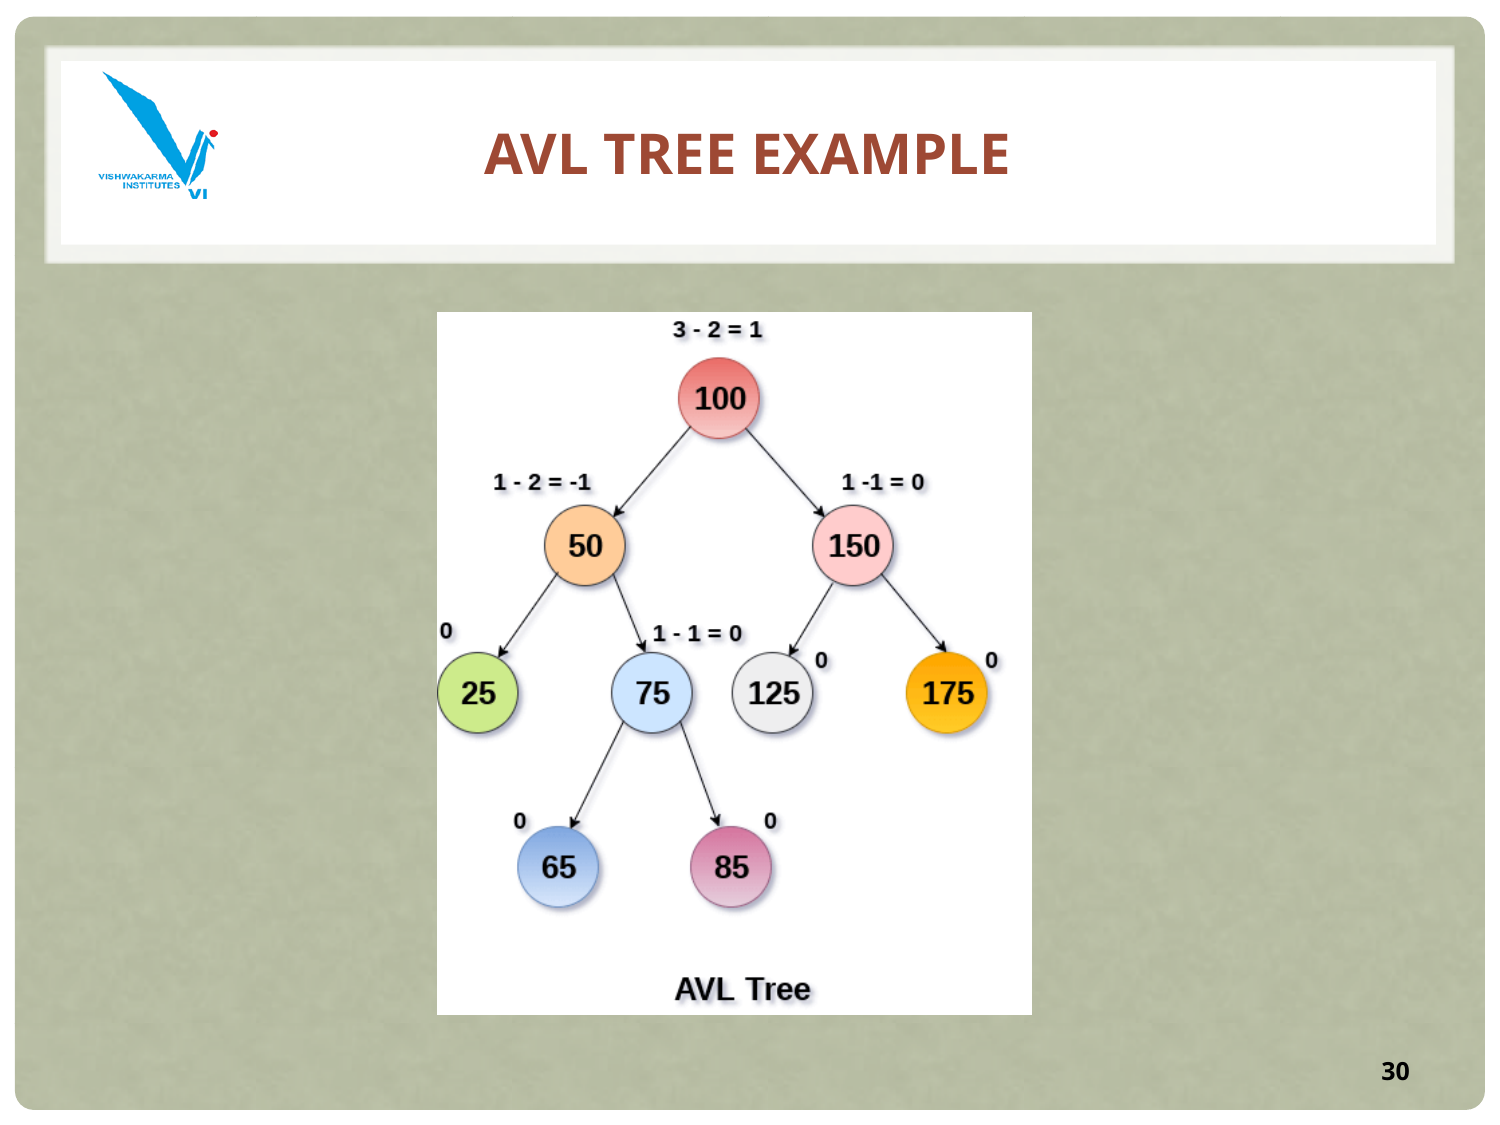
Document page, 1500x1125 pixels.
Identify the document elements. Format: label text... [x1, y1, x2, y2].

title AVL TREE EXAMPLE [69, 66, 1425, 238]
picture [437, 312, 1032, 1015]
slide_number 30 [1074, 1042, 1425, 1103]
picture [98, 70, 226, 206]
